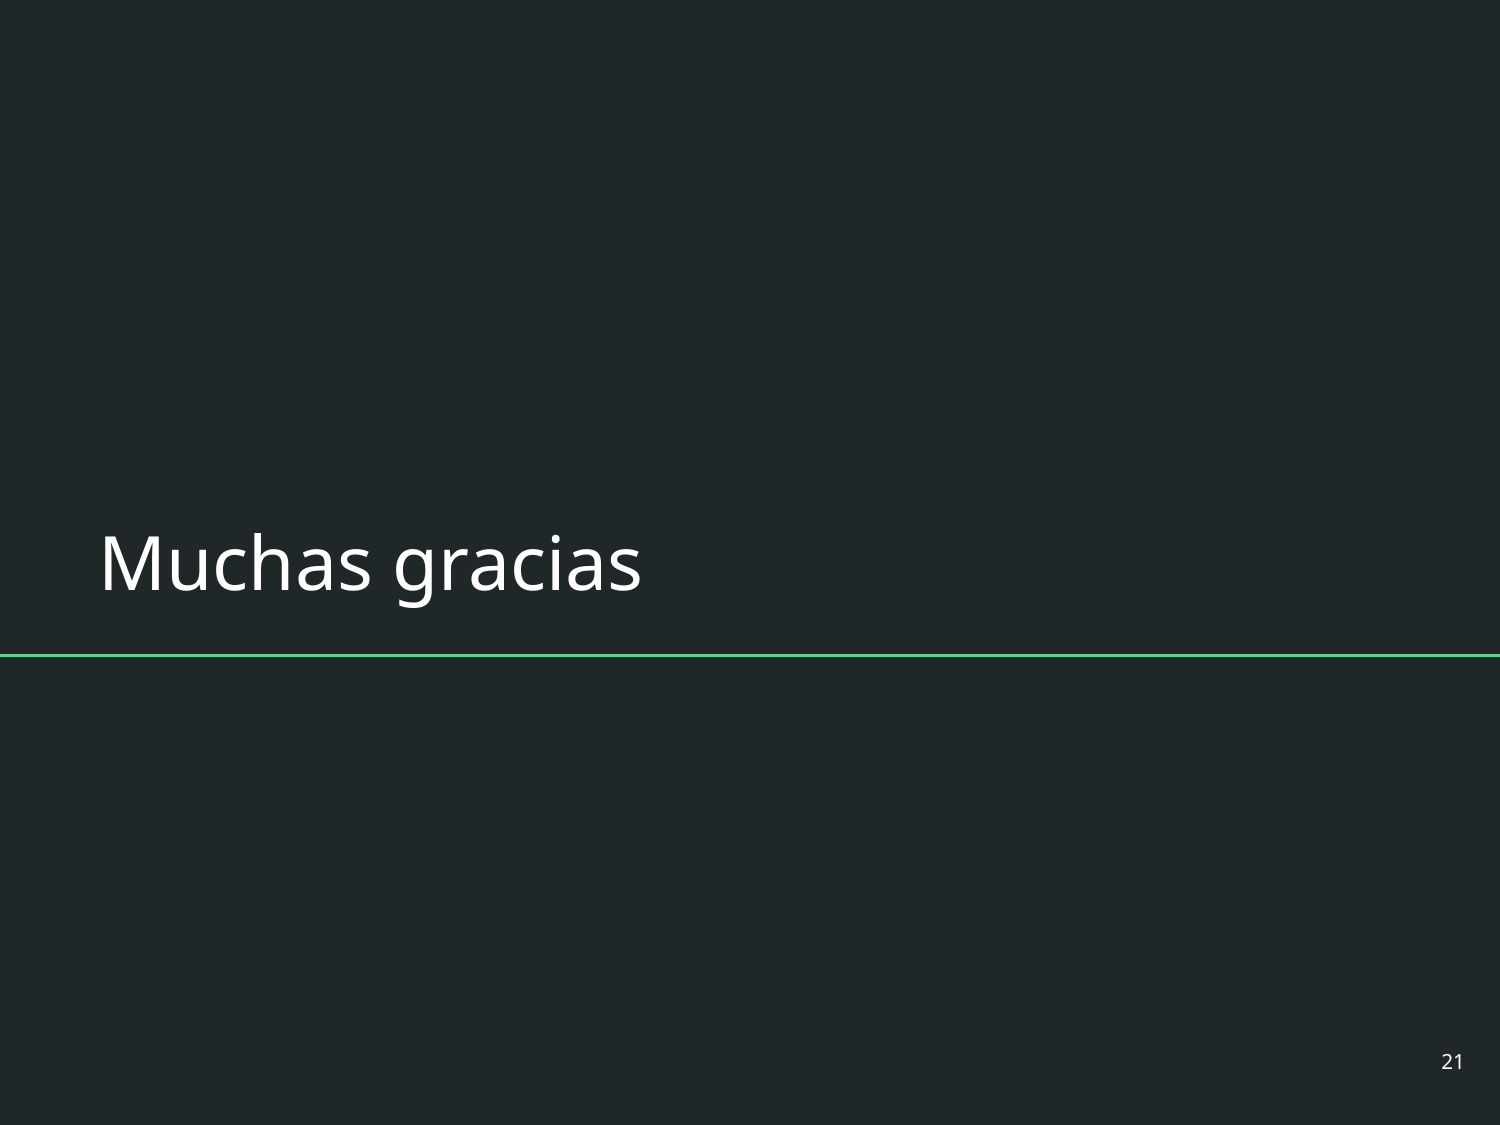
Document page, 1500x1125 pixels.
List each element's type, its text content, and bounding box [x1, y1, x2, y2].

slide_number ‹#› [1389, 1019, 1480, 1106]
title Muchas gracias [83, 450, 1417, 621]
